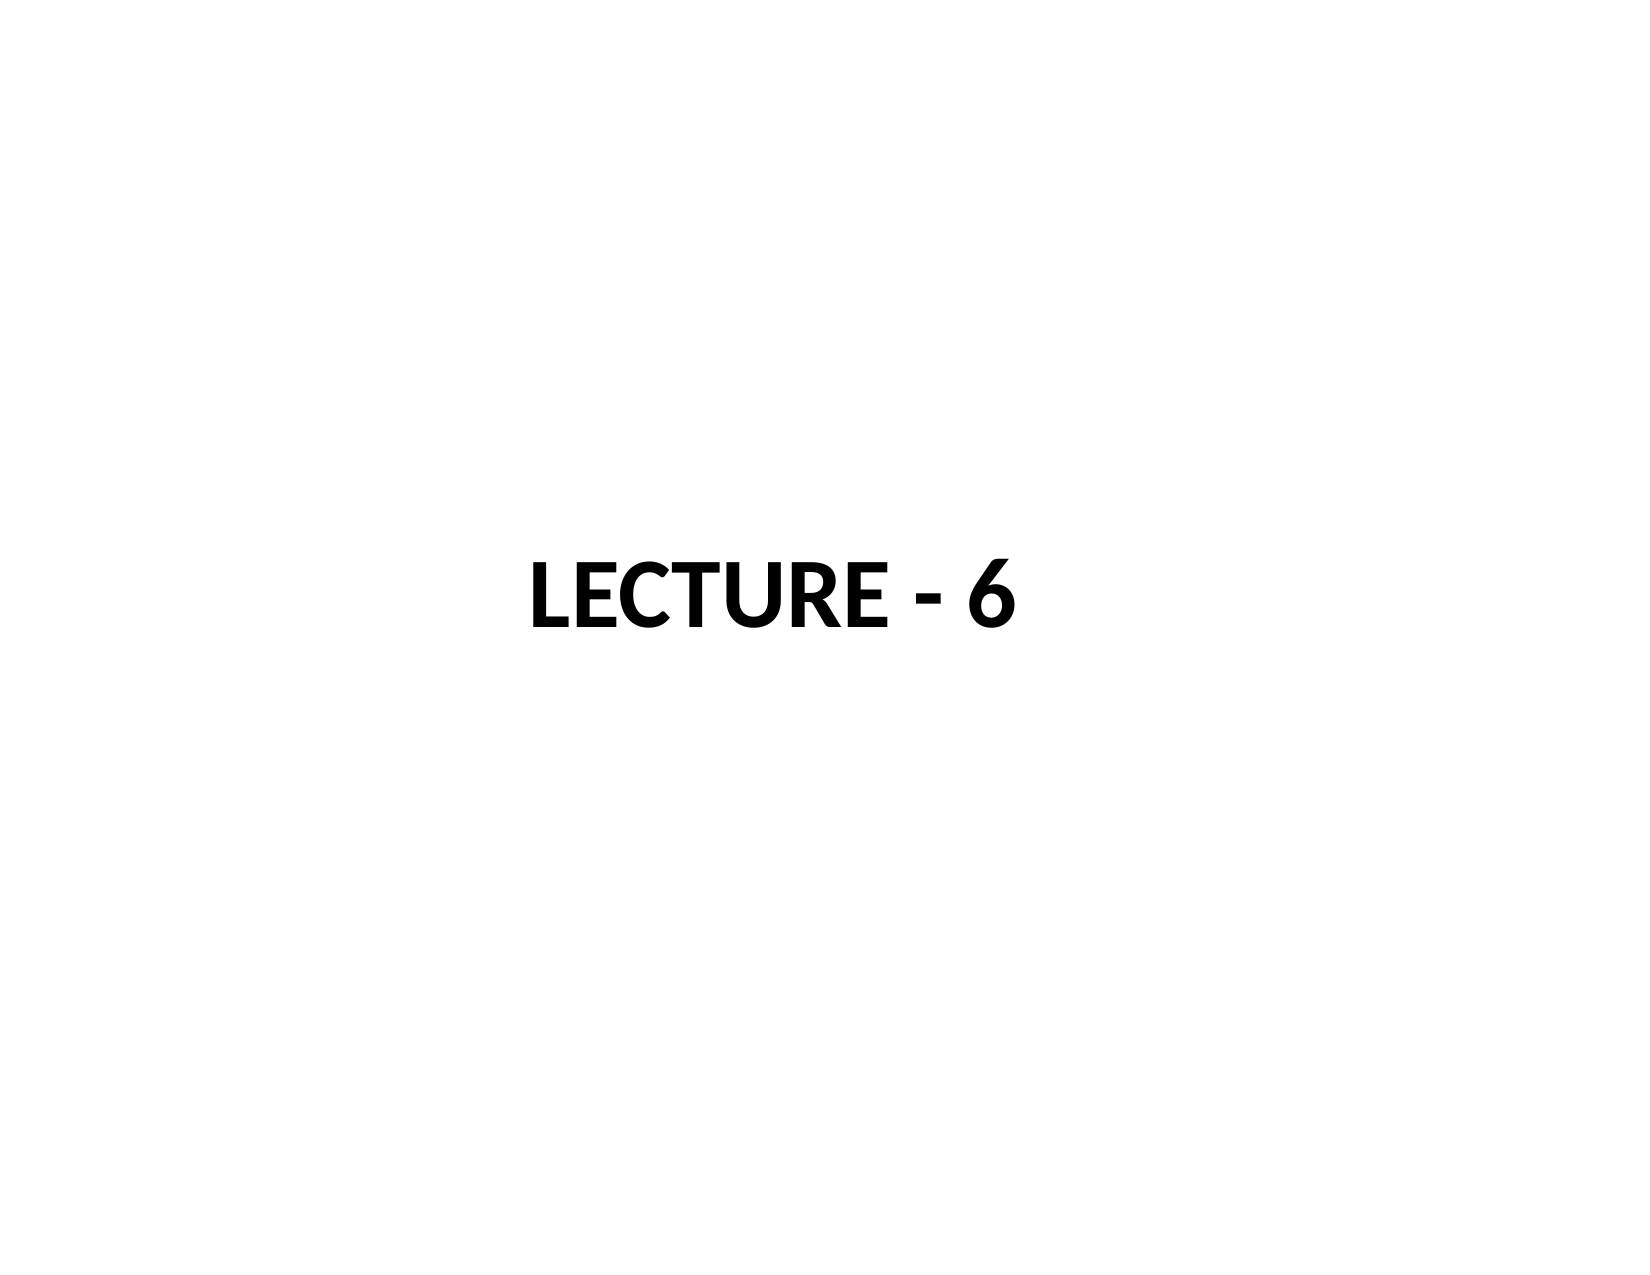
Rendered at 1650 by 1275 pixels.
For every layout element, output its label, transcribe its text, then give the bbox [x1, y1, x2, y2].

text_box LECTURE - 6 [514, 520, 1212, 655]
